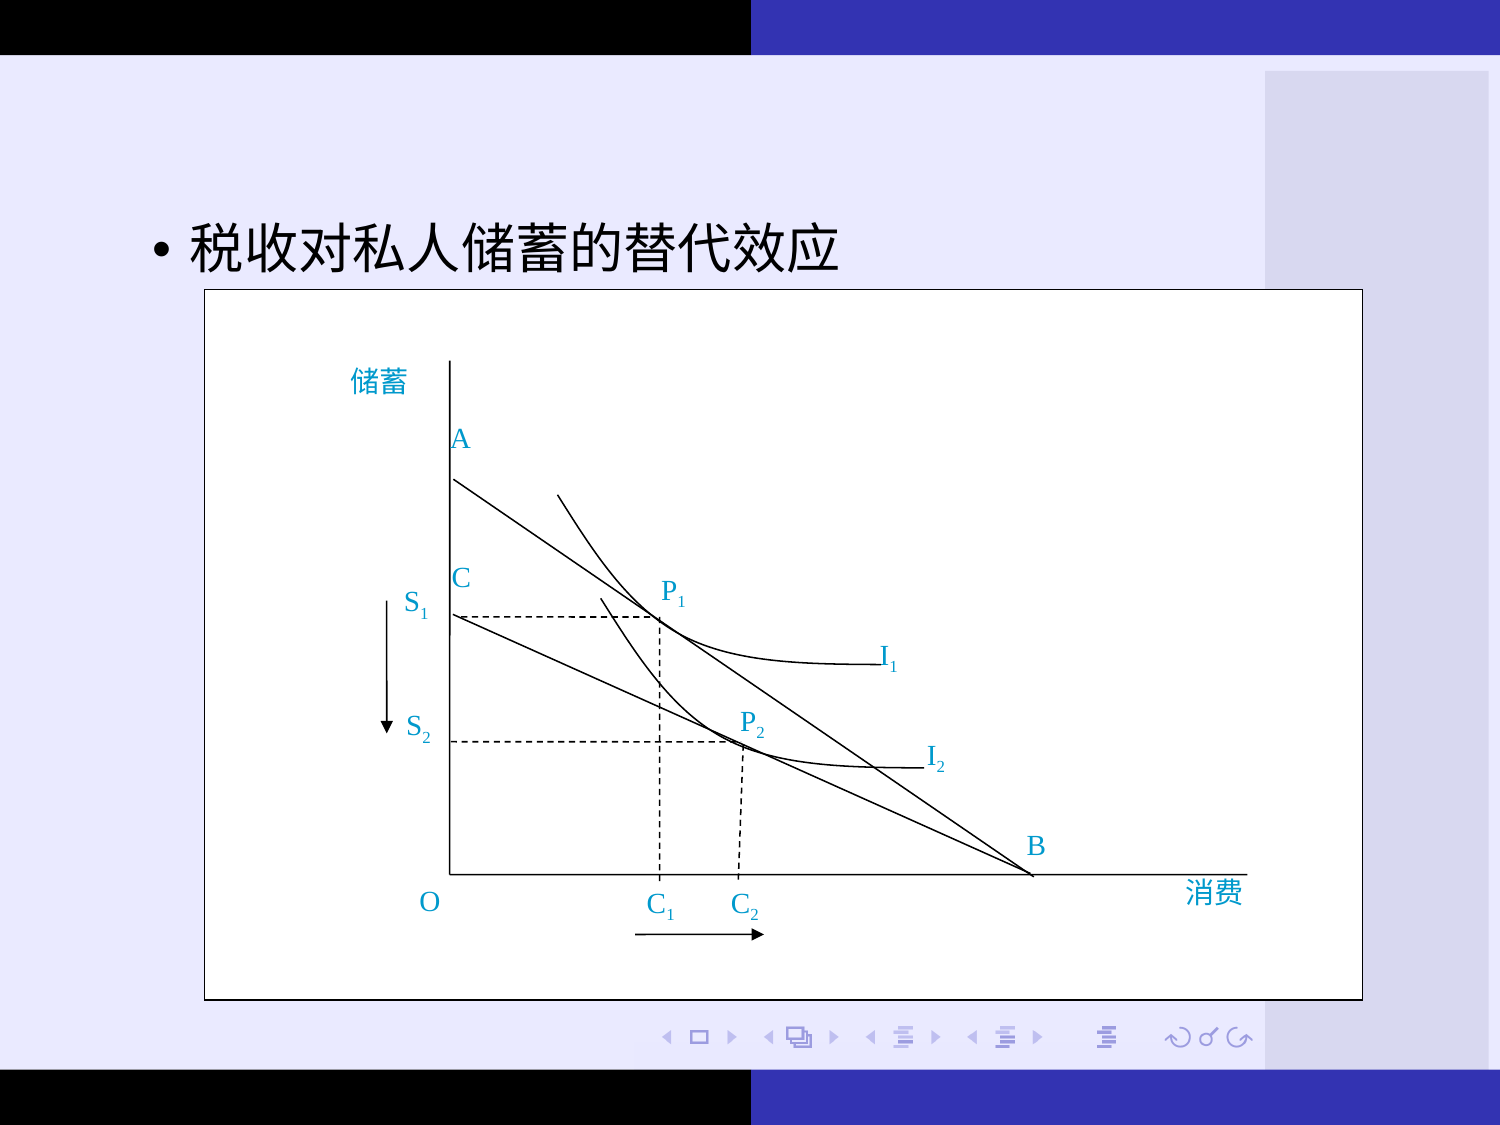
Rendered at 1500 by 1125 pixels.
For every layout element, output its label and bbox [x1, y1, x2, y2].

text_box [204, 289, 1363, 1001]
text_box [0, 0, 1500, 1125]
